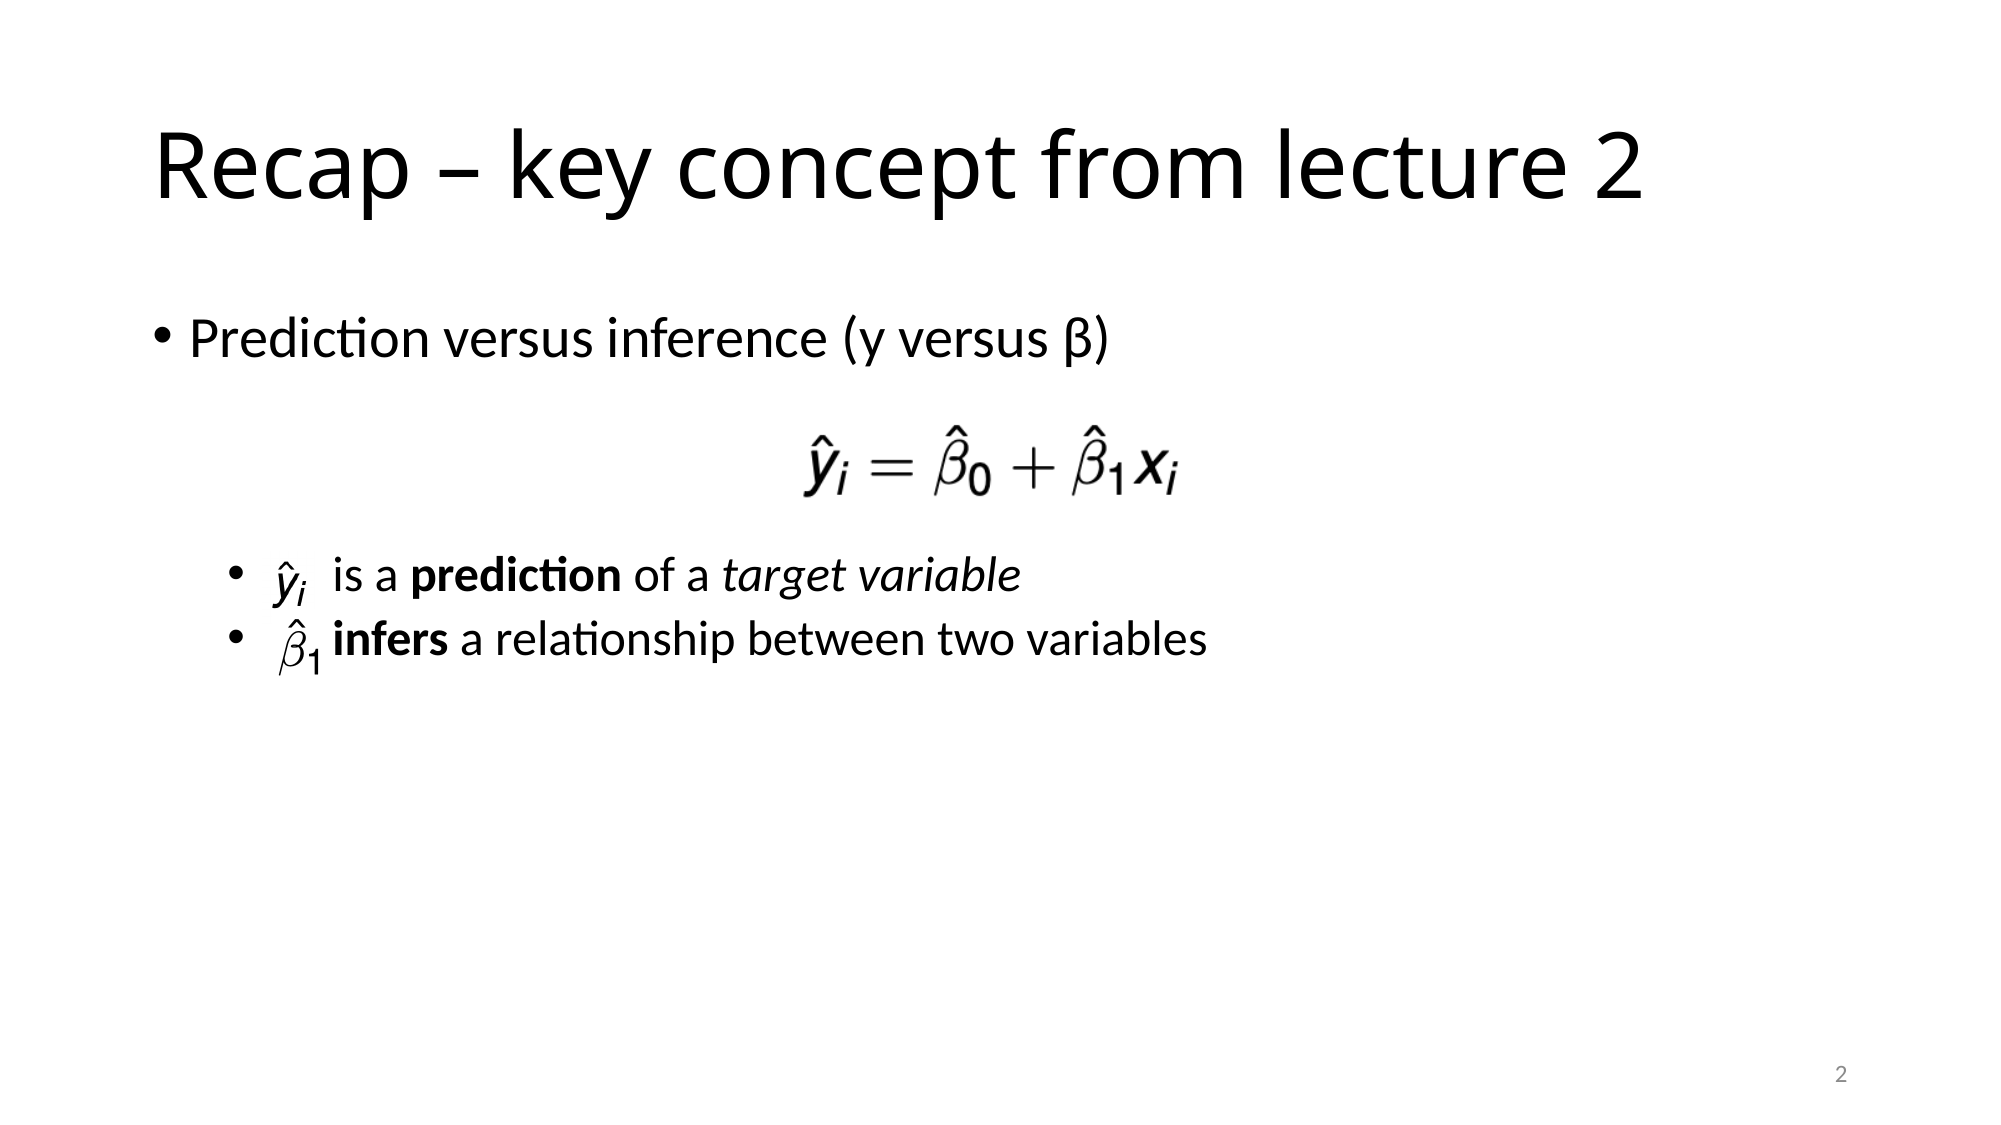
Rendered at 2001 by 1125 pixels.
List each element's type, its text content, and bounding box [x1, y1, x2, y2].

slide_number 2 [1412, 1042, 1863, 1103]
picture [775, 399, 1200, 546]
title Recap – key concept from lecture 2 [137, 59, 1863, 278]
list Prediction versus inference (y versus β) is a prediction of a target variable infers a relationship between two variables [137, 299, 1863, 1014]
picture [262, 551, 325, 689]
